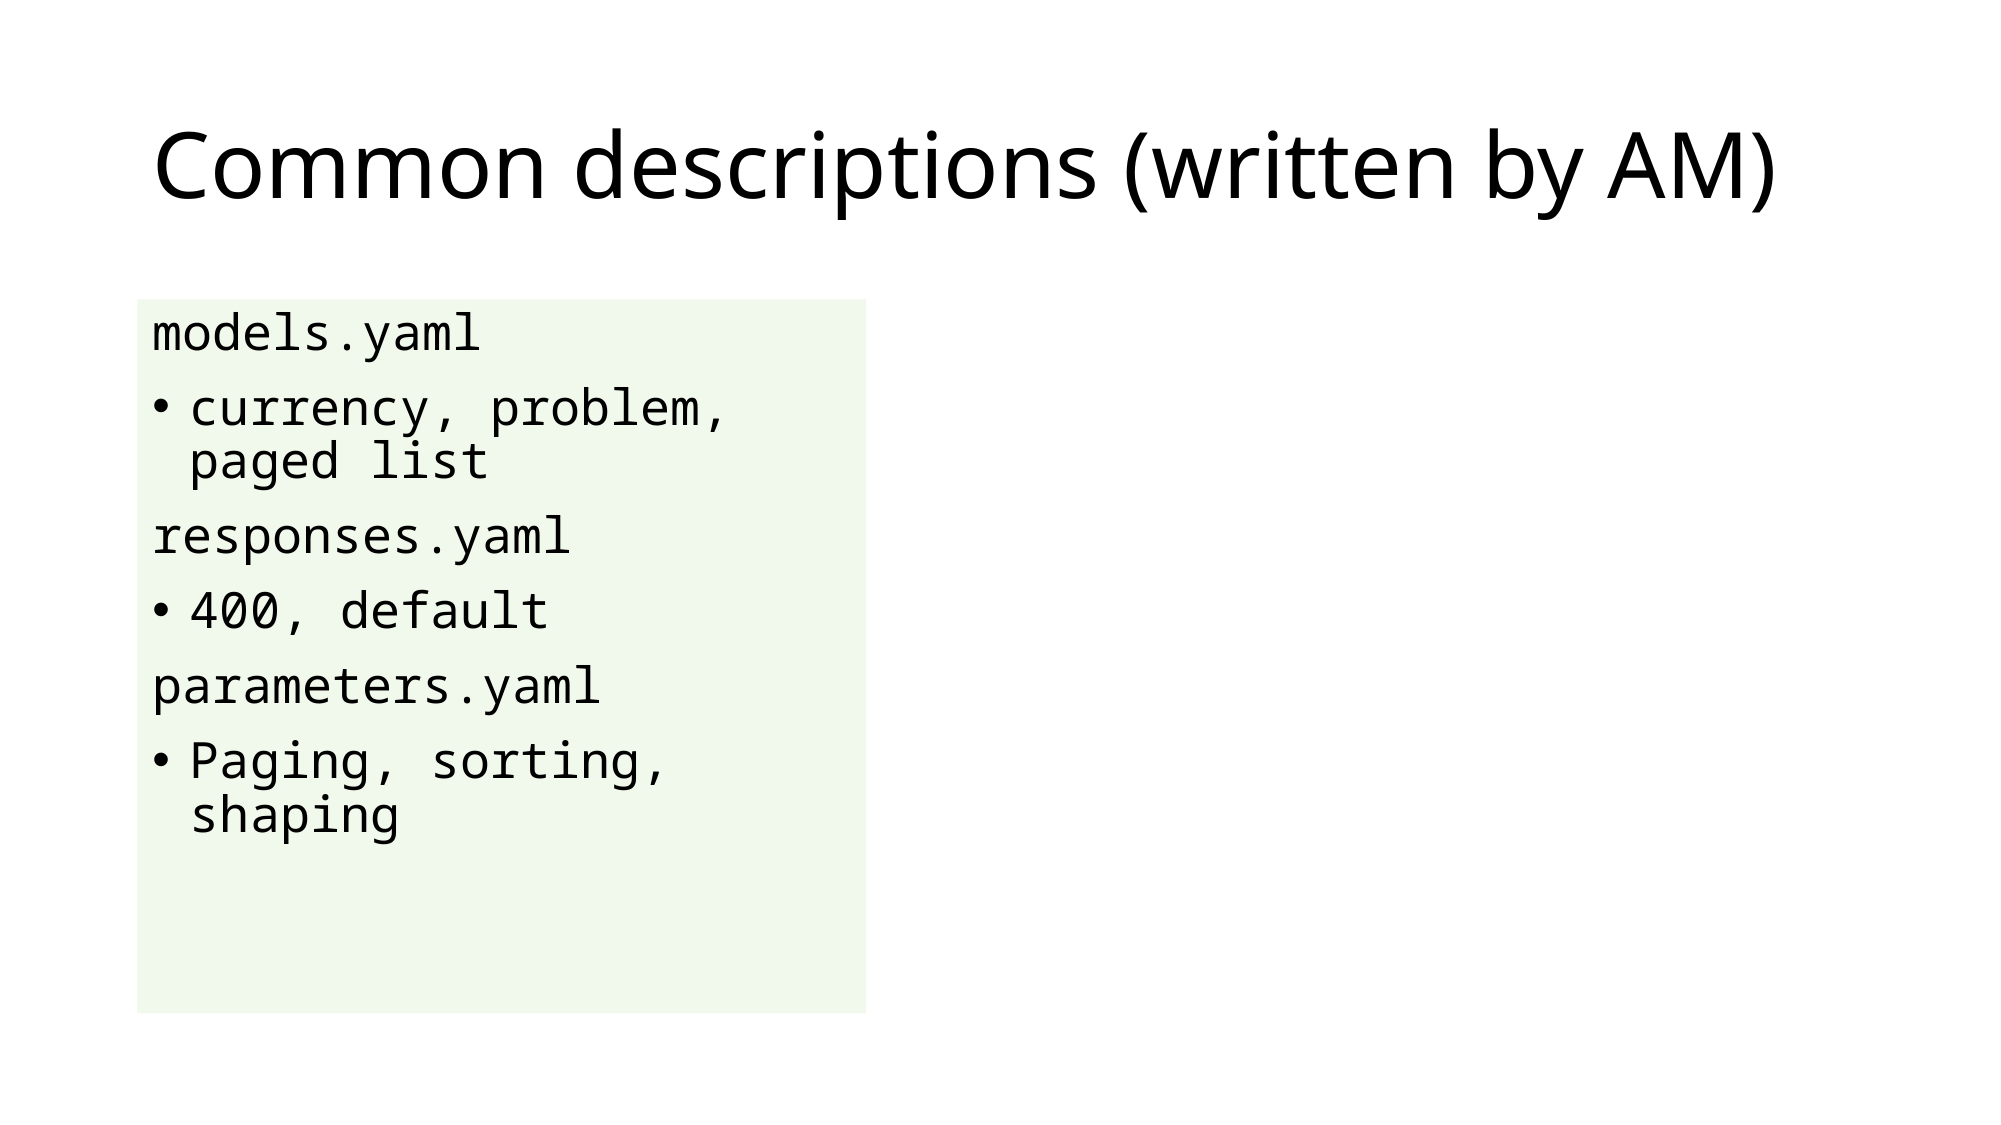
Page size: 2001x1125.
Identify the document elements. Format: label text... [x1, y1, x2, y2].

title Common descriptions (written by AM) [137, 59, 1863, 278]
list models.yaml currency, problem, paged list responses.yaml 400, default parameters.yaml Paging, sorting, shaping [137, 299, 867, 1014]
